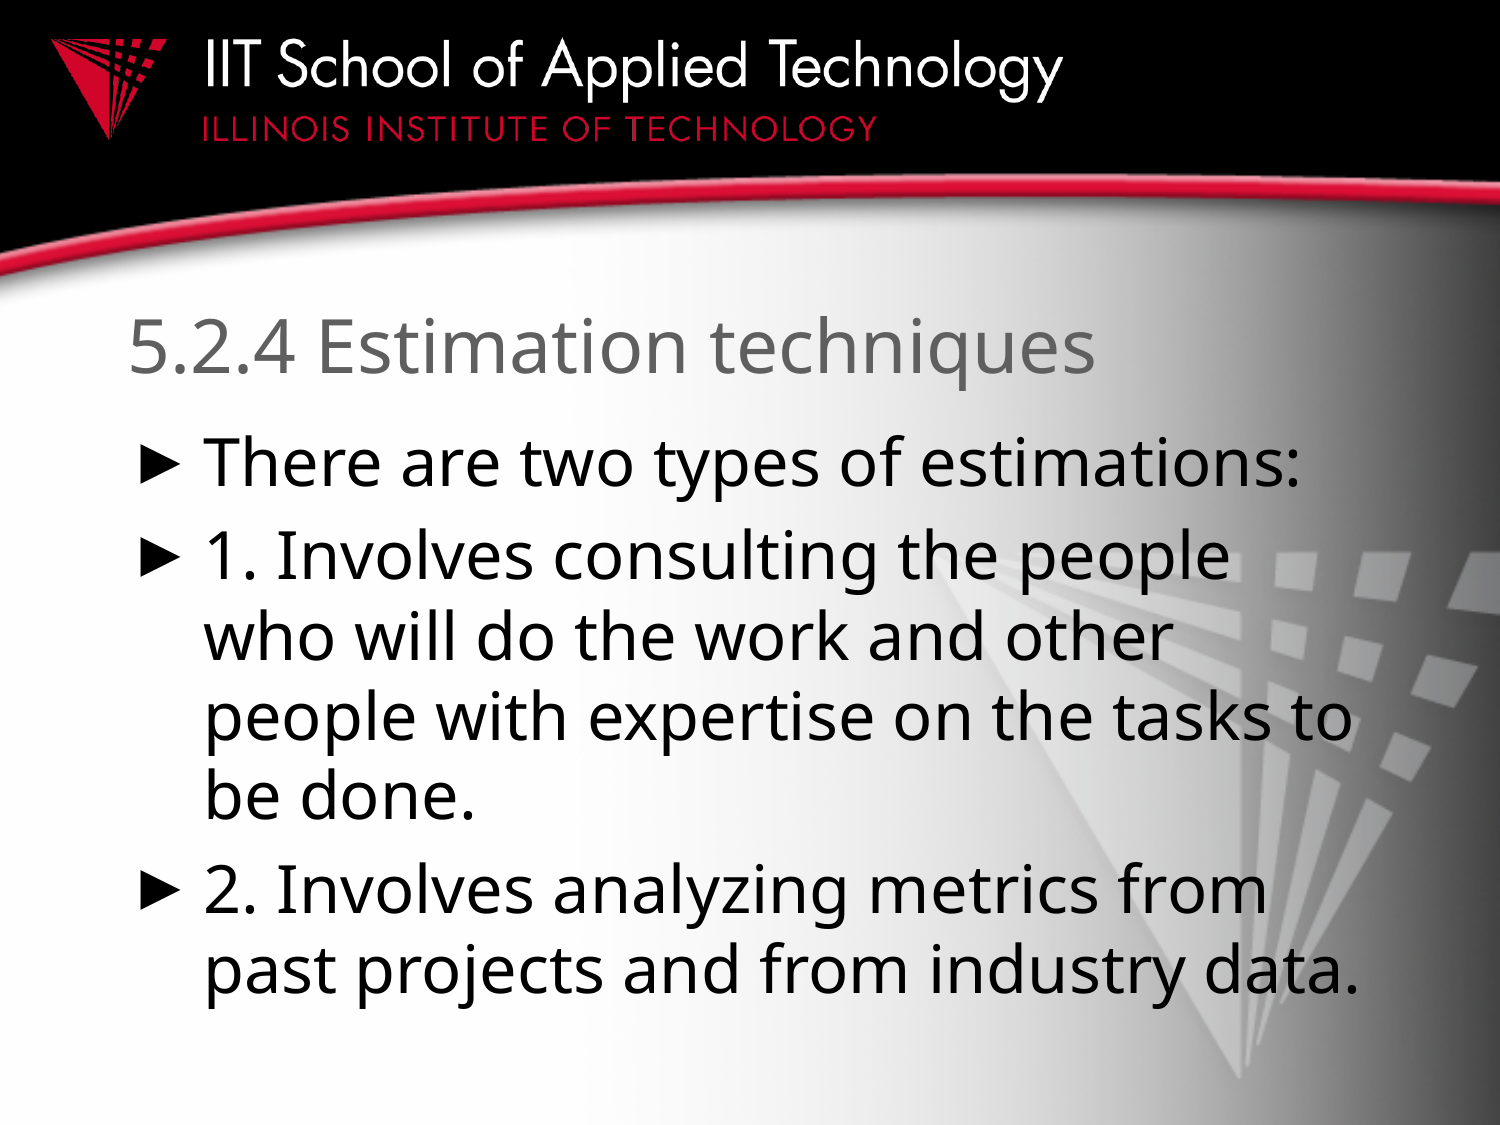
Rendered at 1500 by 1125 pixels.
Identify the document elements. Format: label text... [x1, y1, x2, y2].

title 5.2.4 Estimation techniques [112, 249, 1388, 412]
list There are two types of estimations: 1. Involves consulting the people who will do the work and other people with expertise on the tasks to be done. 2. Involves analyzing metrics from past projects and from industry data. [112, 412, 1388, 1063]
picture [0, 0, 1500, 1125]
